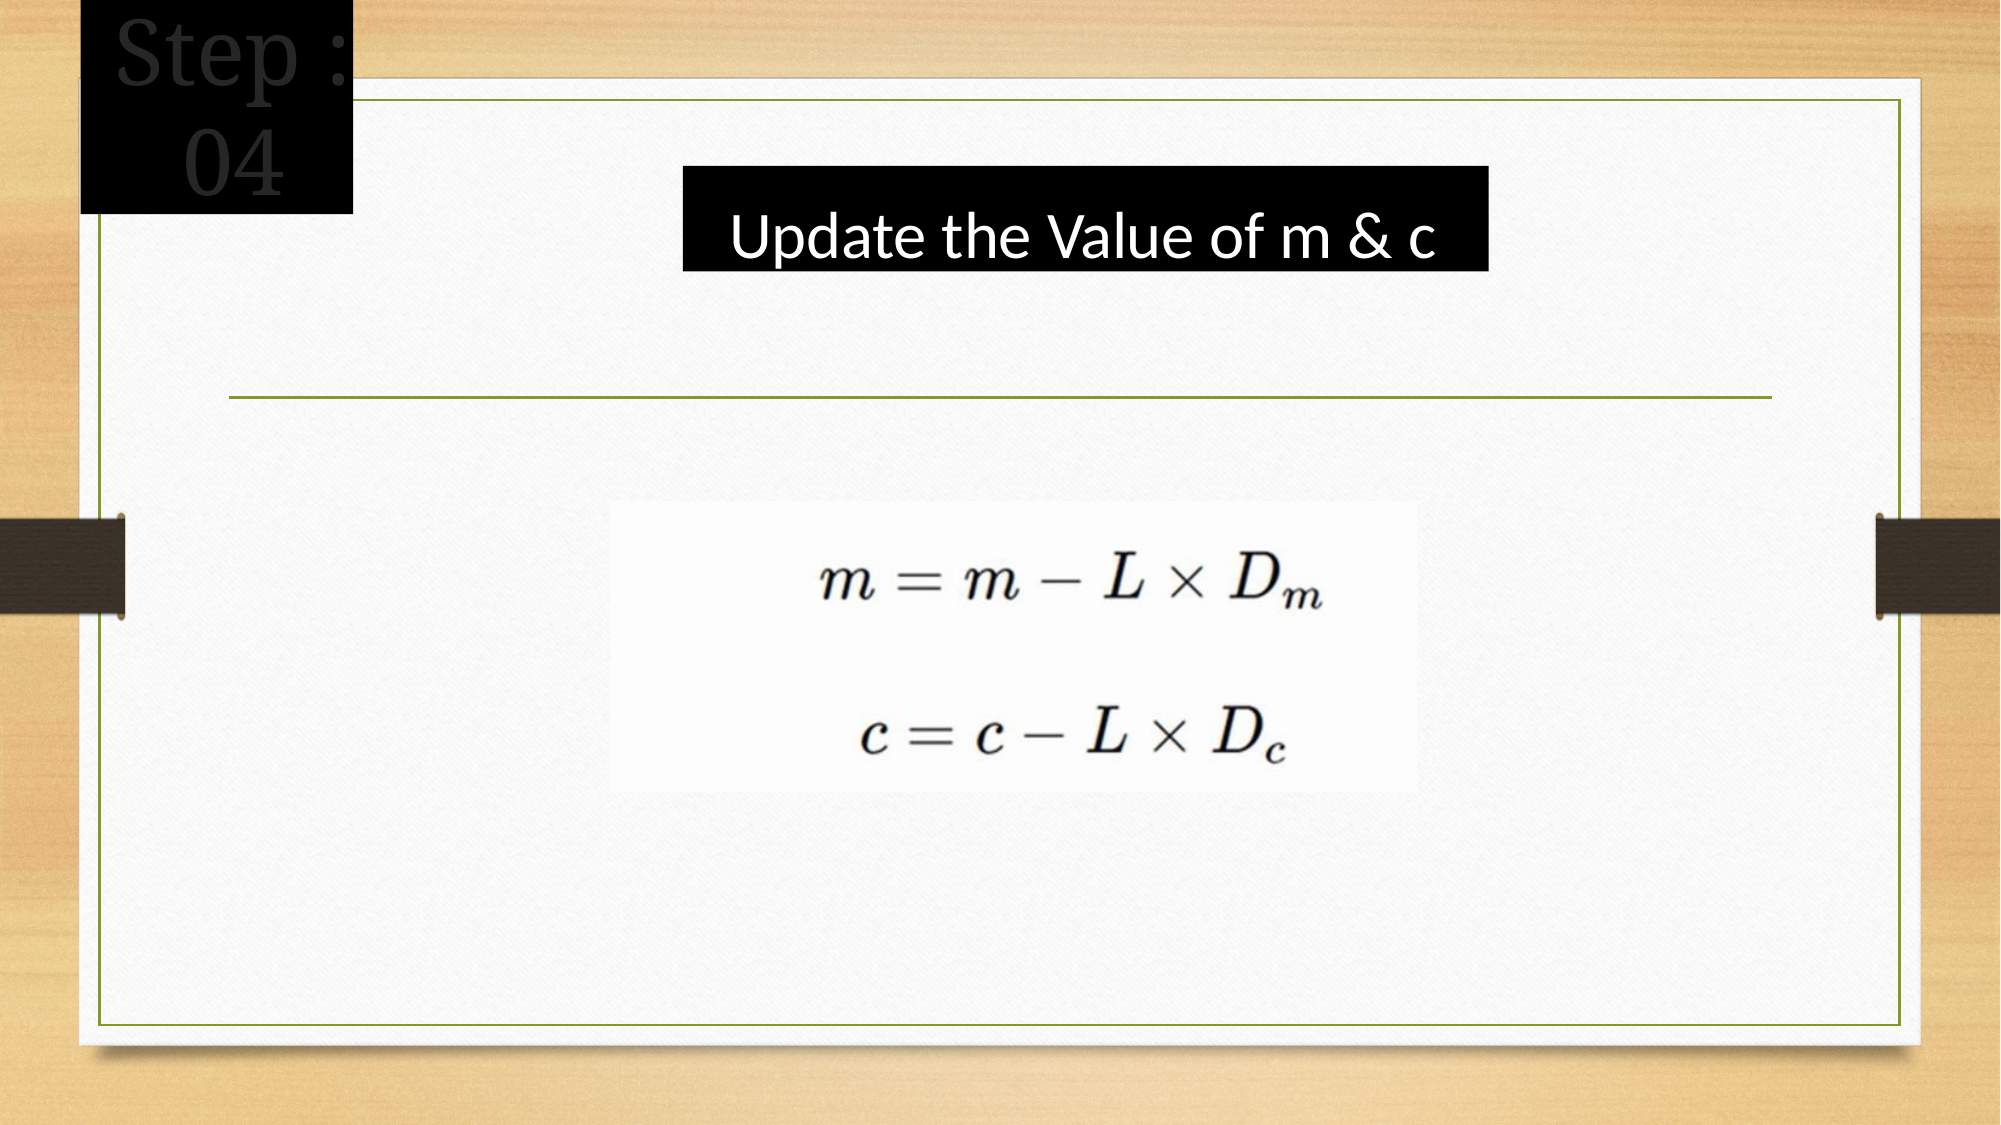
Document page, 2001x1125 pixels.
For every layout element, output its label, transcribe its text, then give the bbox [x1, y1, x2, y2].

text_box Update the Value of m & c [682, 165, 1489, 272]
title Step : 04 [80, 0, 354, 215]
picture [0, 0, 2001, 1125]
